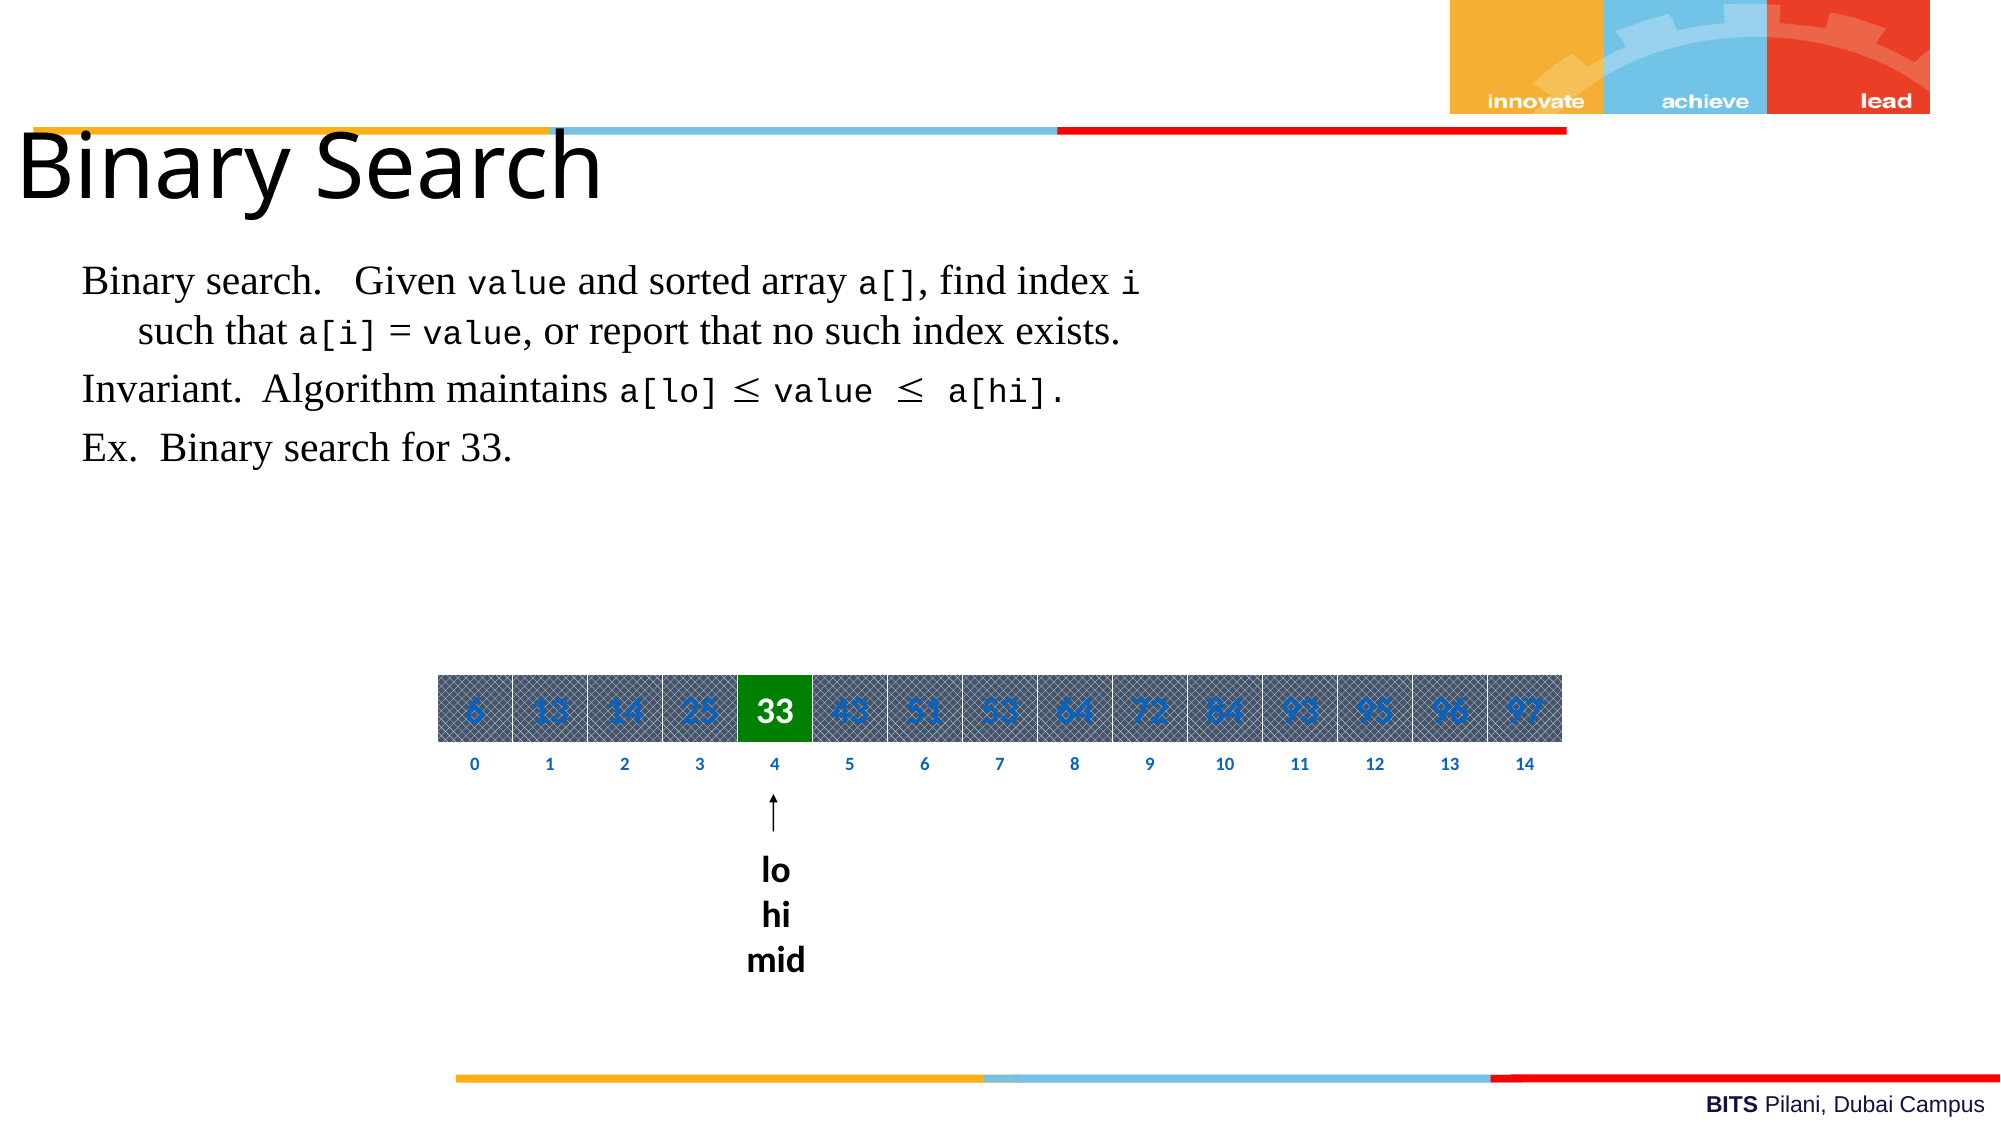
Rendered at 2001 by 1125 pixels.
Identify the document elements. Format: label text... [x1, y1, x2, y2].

text_box 14 [1488, 747, 1563, 780]
list Binary search. Given value and sorted array a[], find index i such that a[i] = value, or report that no such index exists. Invariant. Algorithm maintains a[lo]  value  a[hi]. Ex. Binary search for 33. [66, 245, 1867, 988]
text_box 53 [962, 673, 1038, 743]
text_box 10 [1188, 747, 1262, 780]
text_box 14 [588, 673, 662, 743]
text_box lo hi mid [731, 837, 822, 988]
text_box 25 [662, 673, 737, 743]
text_box 43 [812, 673, 888, 743]
text_box 51 [888, 673, 962, 743]
text_box 72 [1112, 673, 1188, 743]
text_box 97 [1488, 673, 1563, 743]
picture [1449, 0, 1930, 114]
text_box 13 [1412, 747, 1488, 780]
text_box 13 [513, 673, 588, 743]
text_box 8 [1038, 747, 1112, 780]
text_box 12 [1337, 747, 1412, 780]
text_box 6 [437, 673, 513, 743]
text_box 2 [588, 747, 662, 780]
text_box 84 [1188, 673, 1262, 743]
title Binary Search [0, 59, 1725, 278]
text_box 64 [1038, 673, 1112, 743]
text_box 93 [1262, 673, 1337, 743]
text_box 6 [888, 747, 962, 780]
text_box 9 [1112, 747, 1188, 780]
text_box 11 [1262, 747, 1337, 780]
text_box 33 [737, 673, 812, 743]
text_box 1 [513, 747, 588, 780]
text_box 7 [962, 747, 1038, 780]
text_box 5 [812, 747, 888, 780]
text_box 0 [437, 747, 513, 780]
text_box 96 [1412, 673, 1488, 743]
text_box 4 [737, 747, 812, 780]
text_box 3 [662, 747, 737, 780]
text_box 95 [1337, 673, 1412, 743]
text_box [769, 793, 778, 832]
